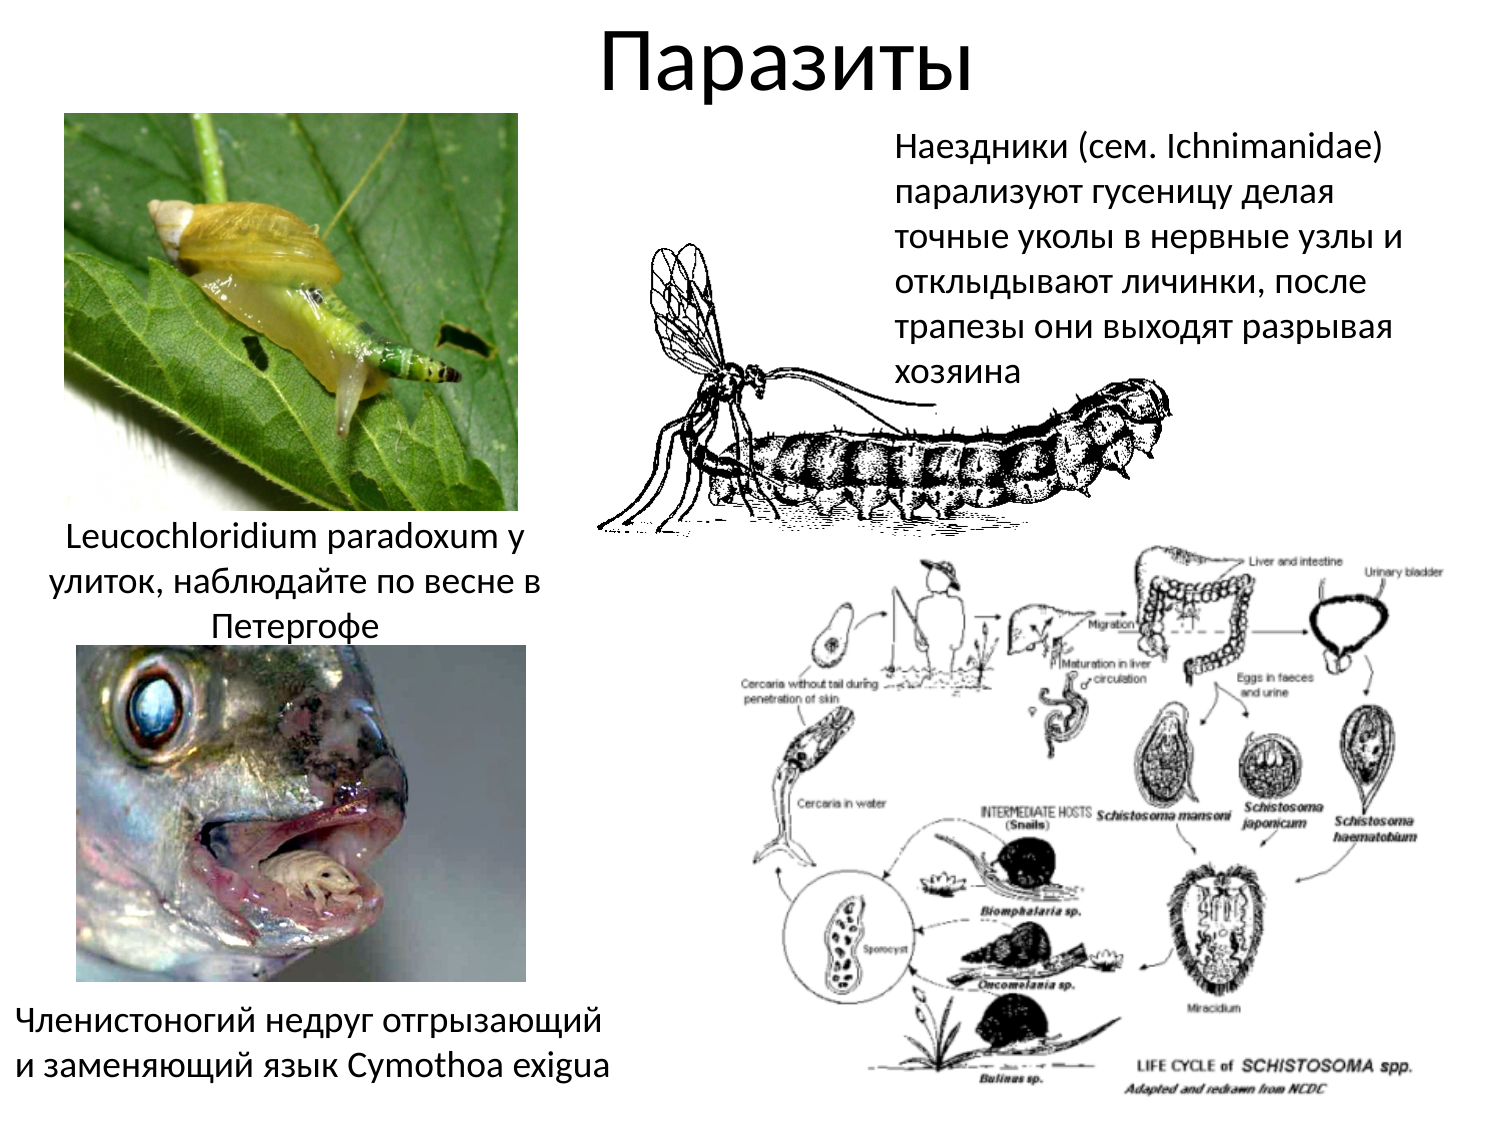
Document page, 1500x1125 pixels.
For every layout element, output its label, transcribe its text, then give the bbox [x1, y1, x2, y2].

picture [596, 243, 1173, 537]
text_box Членистоногий недруг отгрызающий и заменяющий язык Cymothoa exigua [0, 987, 632, 1093]
text_box Наездники (сем. Ichnimanidae) парализуют гусеницу делая точные уколы в нервные узлы и отклыдывают личинки, после трапезы они выходят разрывая хозяина [879, 113, 1459, 399]
text_box Leucochloridium paradoxum у улиток, наблюдайте по весне в Петергофе [0, 503, 591, 654]
picture [64, 113, 518, 511]
picture [76, 644, 526, 982]
title Паразиты [112, 0, 1463, 148]
picture [726, 538, 1452, 1101]
